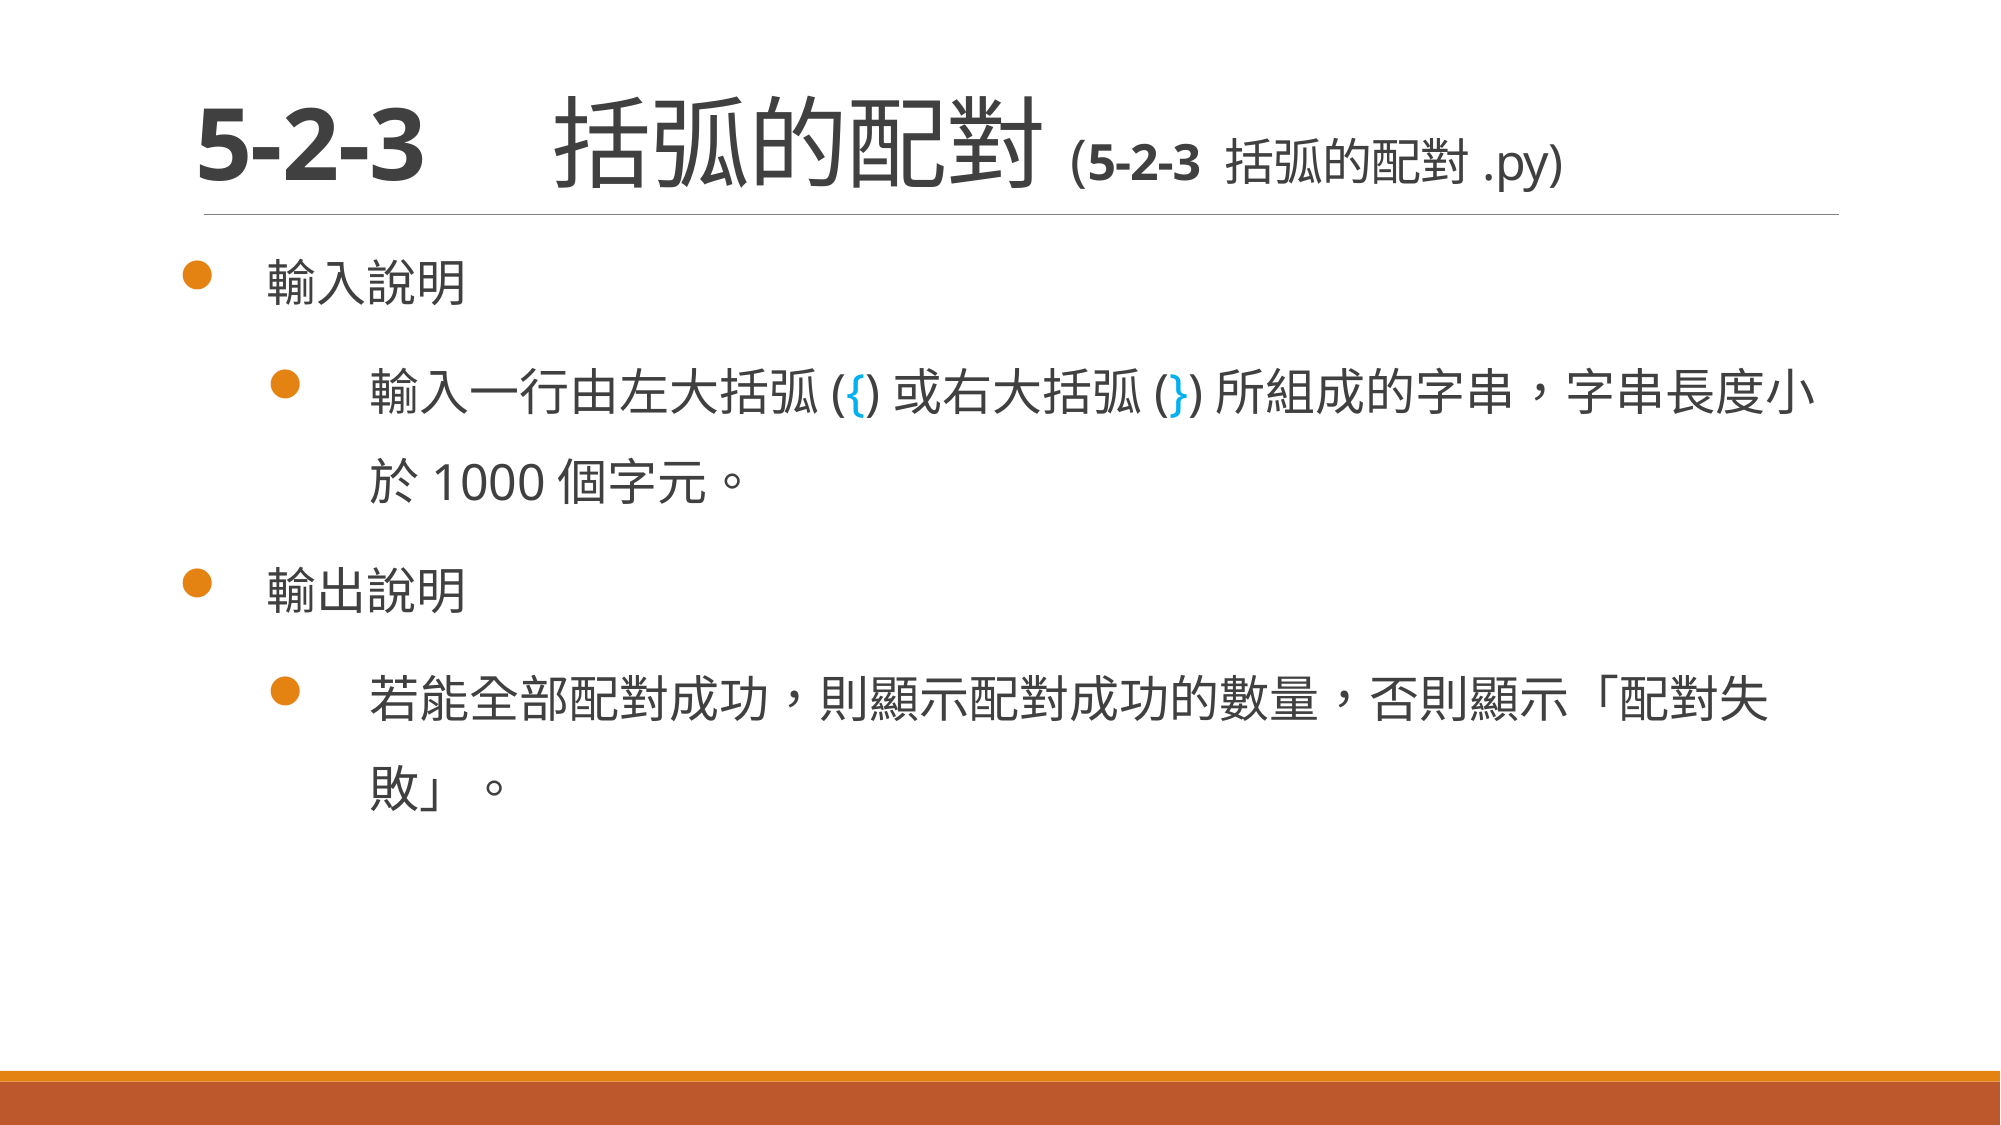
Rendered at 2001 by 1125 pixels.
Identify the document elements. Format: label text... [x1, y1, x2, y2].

list 輸入說明 輸入一行由左大括弧({)或右大括弧(})所組成的字串，字串長度小於1000個字元。 輸出說明 若能全部配對成功，則顯示配對成功的數量，否則顯示「配對失敗」。 [178, 214, 1829, 1023]
title 5-2-3 括弧的配對(5-2-3 括弧的配對.py) [180, 47, 1830, 209]
